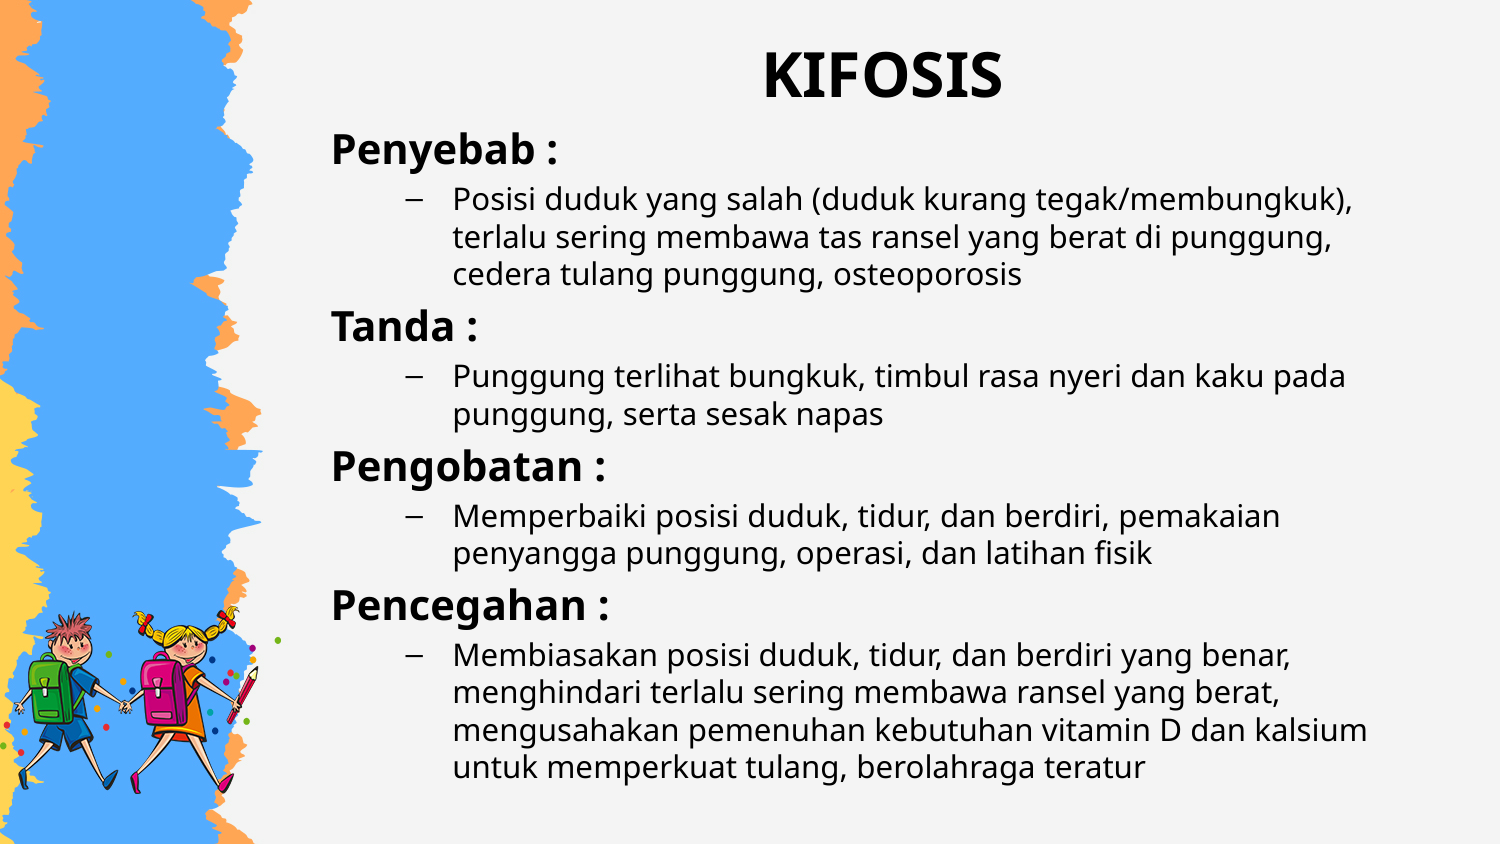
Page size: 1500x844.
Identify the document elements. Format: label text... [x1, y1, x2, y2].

list Penyebab : Posisi duduk yang salah (duduk kurang tegak/membungkuk), terlalu sering membawa tas ransel yang berat di punggung, cedera tulang punggung, osteoporosis Tanda : Punggung terlihat bungkuk, timbul rasa nyeri dan kaku pada punggung, serta sesak napas Pengobatan : Memperbaiki posisi duduk, tidur, dan berdiri, pemakaian penyangga punggung, operasi, dan latihan fisik Pencegahan : Membiasakan posisi duduk, tidur, dan berdiri yang benar, menghindari terlalu sering membawa ransel yang berat, mengusahakan pemenuhan kebutuhan vitamin D dan kalsium untuk memperkuat tulang, berolahraga teratur [315, 445, 1450, 522]
picture [0, 0, 1500, 844]
title KIFOSIS [265, 0, 1500, 146]
